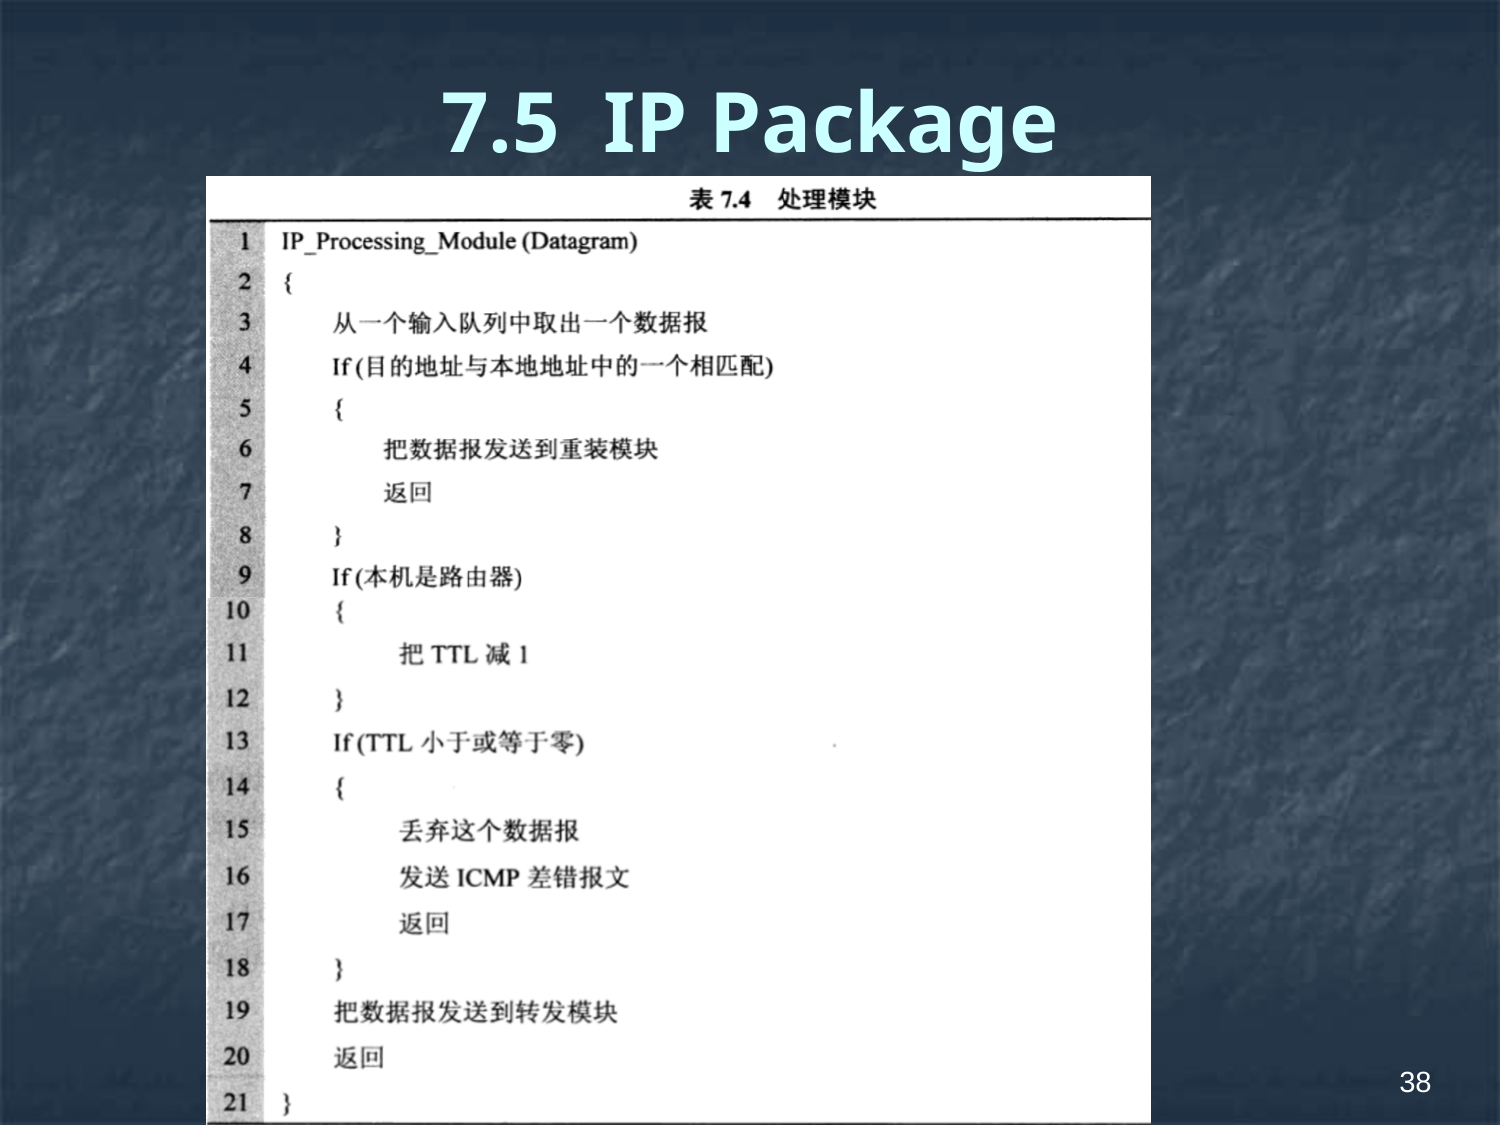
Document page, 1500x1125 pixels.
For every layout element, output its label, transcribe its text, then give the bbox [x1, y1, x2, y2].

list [206, 176, 1151, 598]
slide_number 38 [1151, 1034, 1447, 1106]
title 7.5 IP Package [53, 19, 1447, 220]
picture [206, 598, 1151, 1125]
